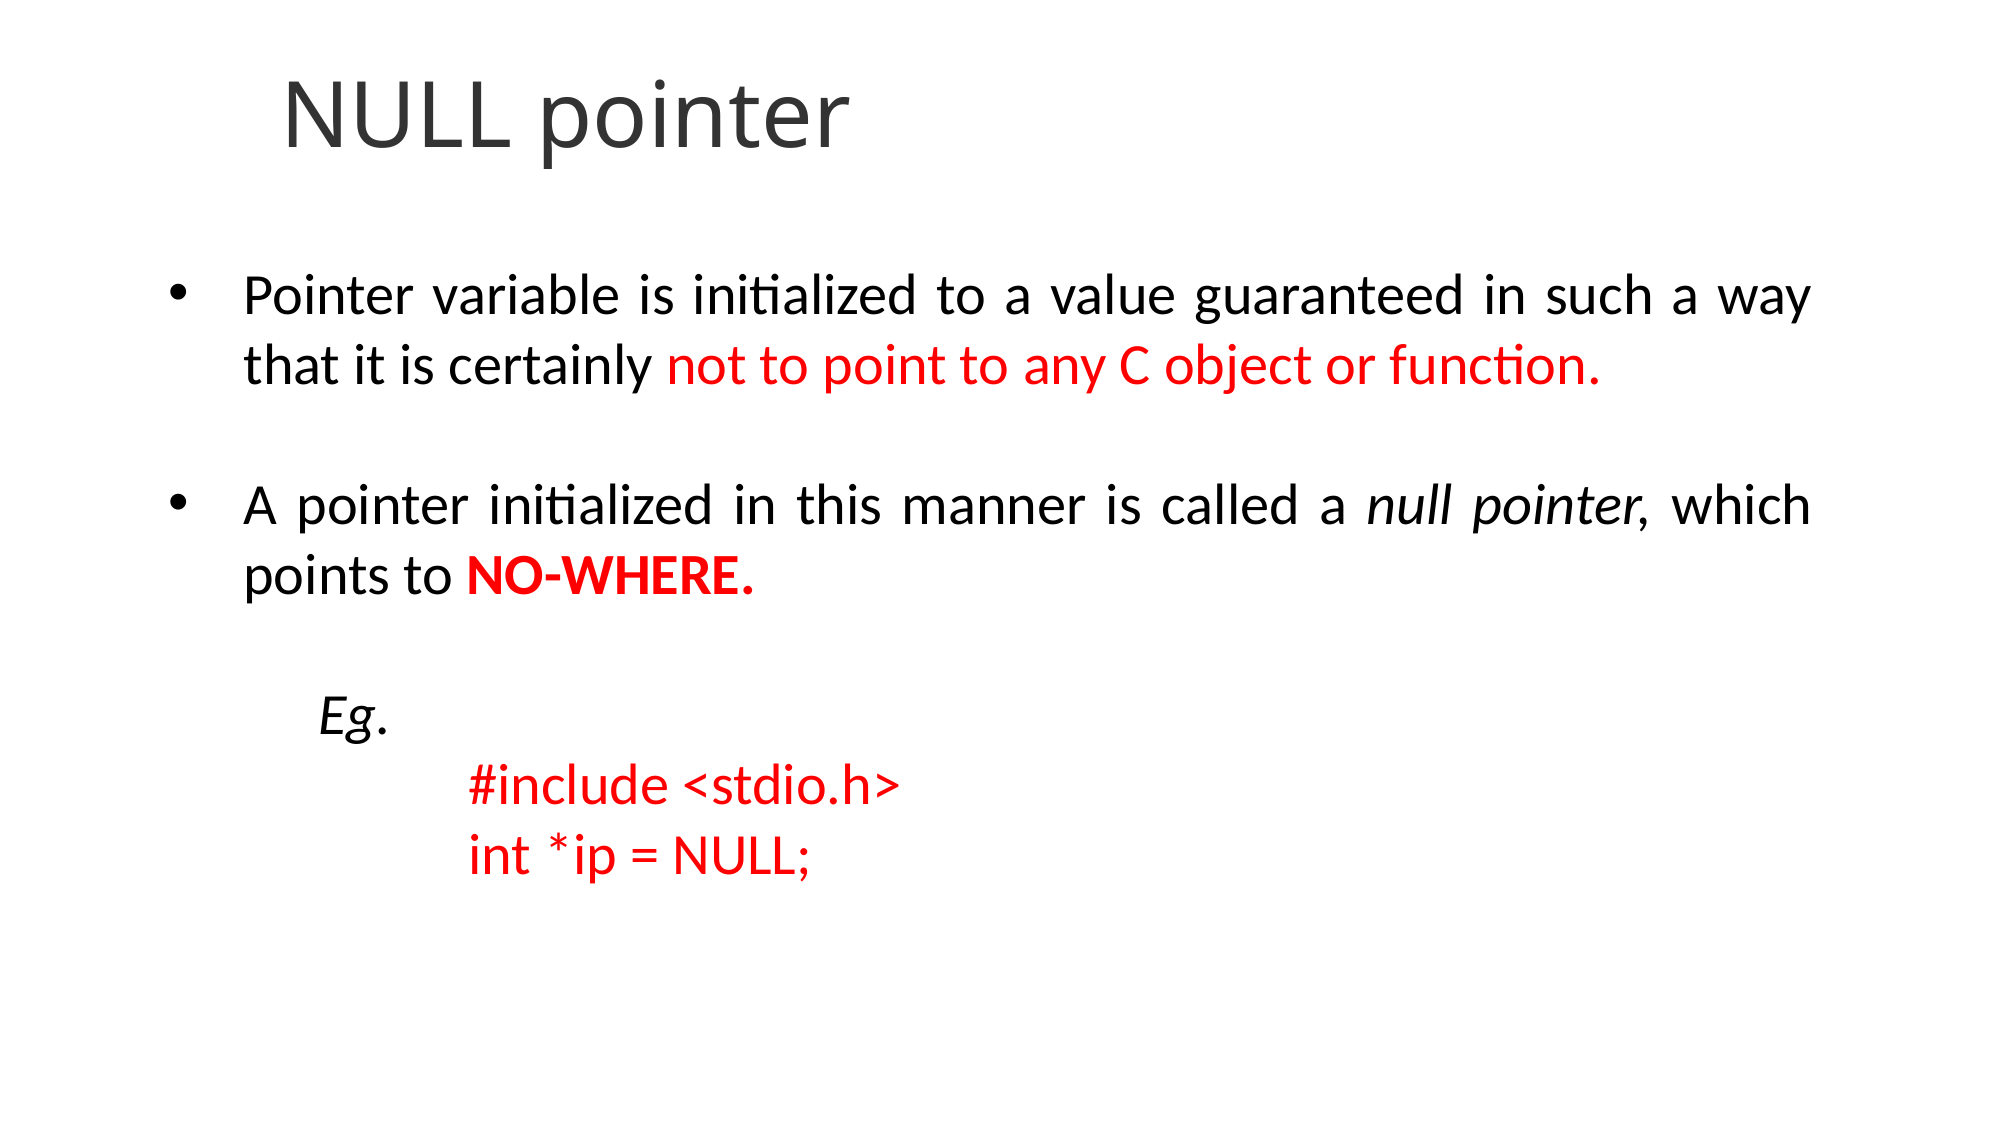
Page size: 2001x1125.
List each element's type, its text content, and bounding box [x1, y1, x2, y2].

text_box NULL pointer [265, 48, 1619, 174]
text_box Pointer variable is initialized to a value guaranteed in such a way that it is certainly not to point to any C object or function. A pointer initialized in this manner is called a null pointer, which points to NO-WHERE. Eg. #include <stdio.h> int *ip = NULL; [153, 248, 1828, 894]
